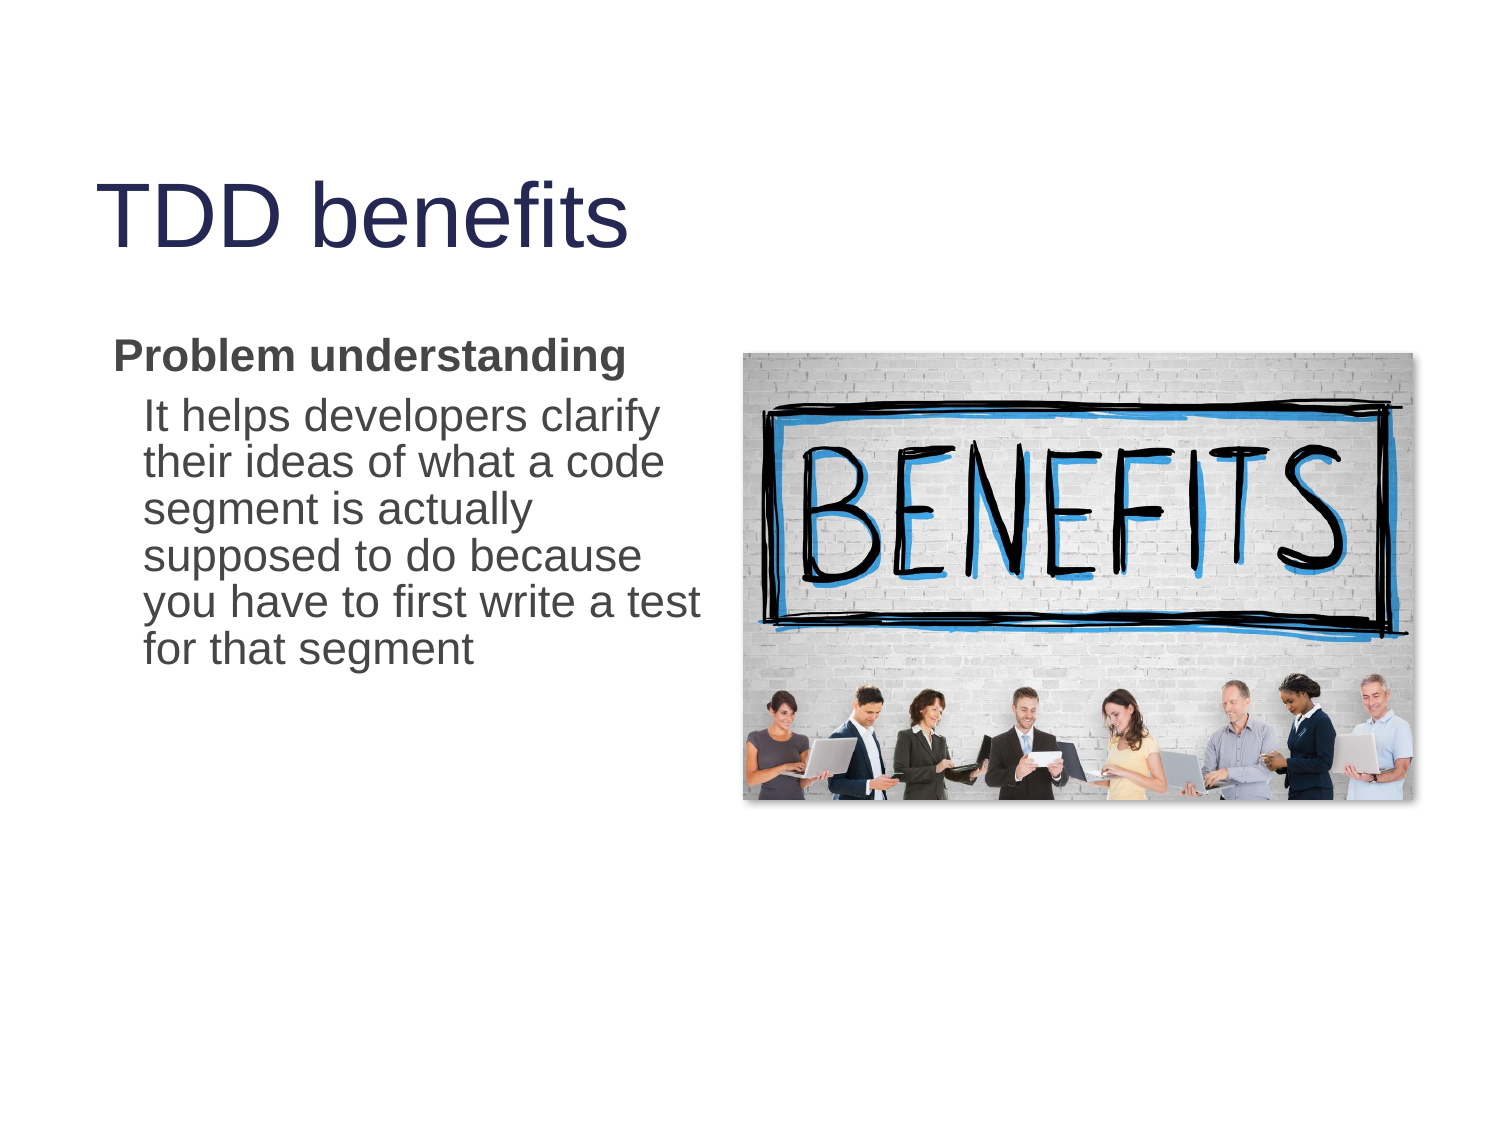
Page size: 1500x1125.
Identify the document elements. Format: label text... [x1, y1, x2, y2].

title TDD benefits [80, 81, 1407, 354]
list Problem understanding It helps developers clarify their ideas of what a code segment is actually supposed to do because you have to first write a test for that segment [83, 326, 737, 945]
picture [743, 353, 1414, 800]
